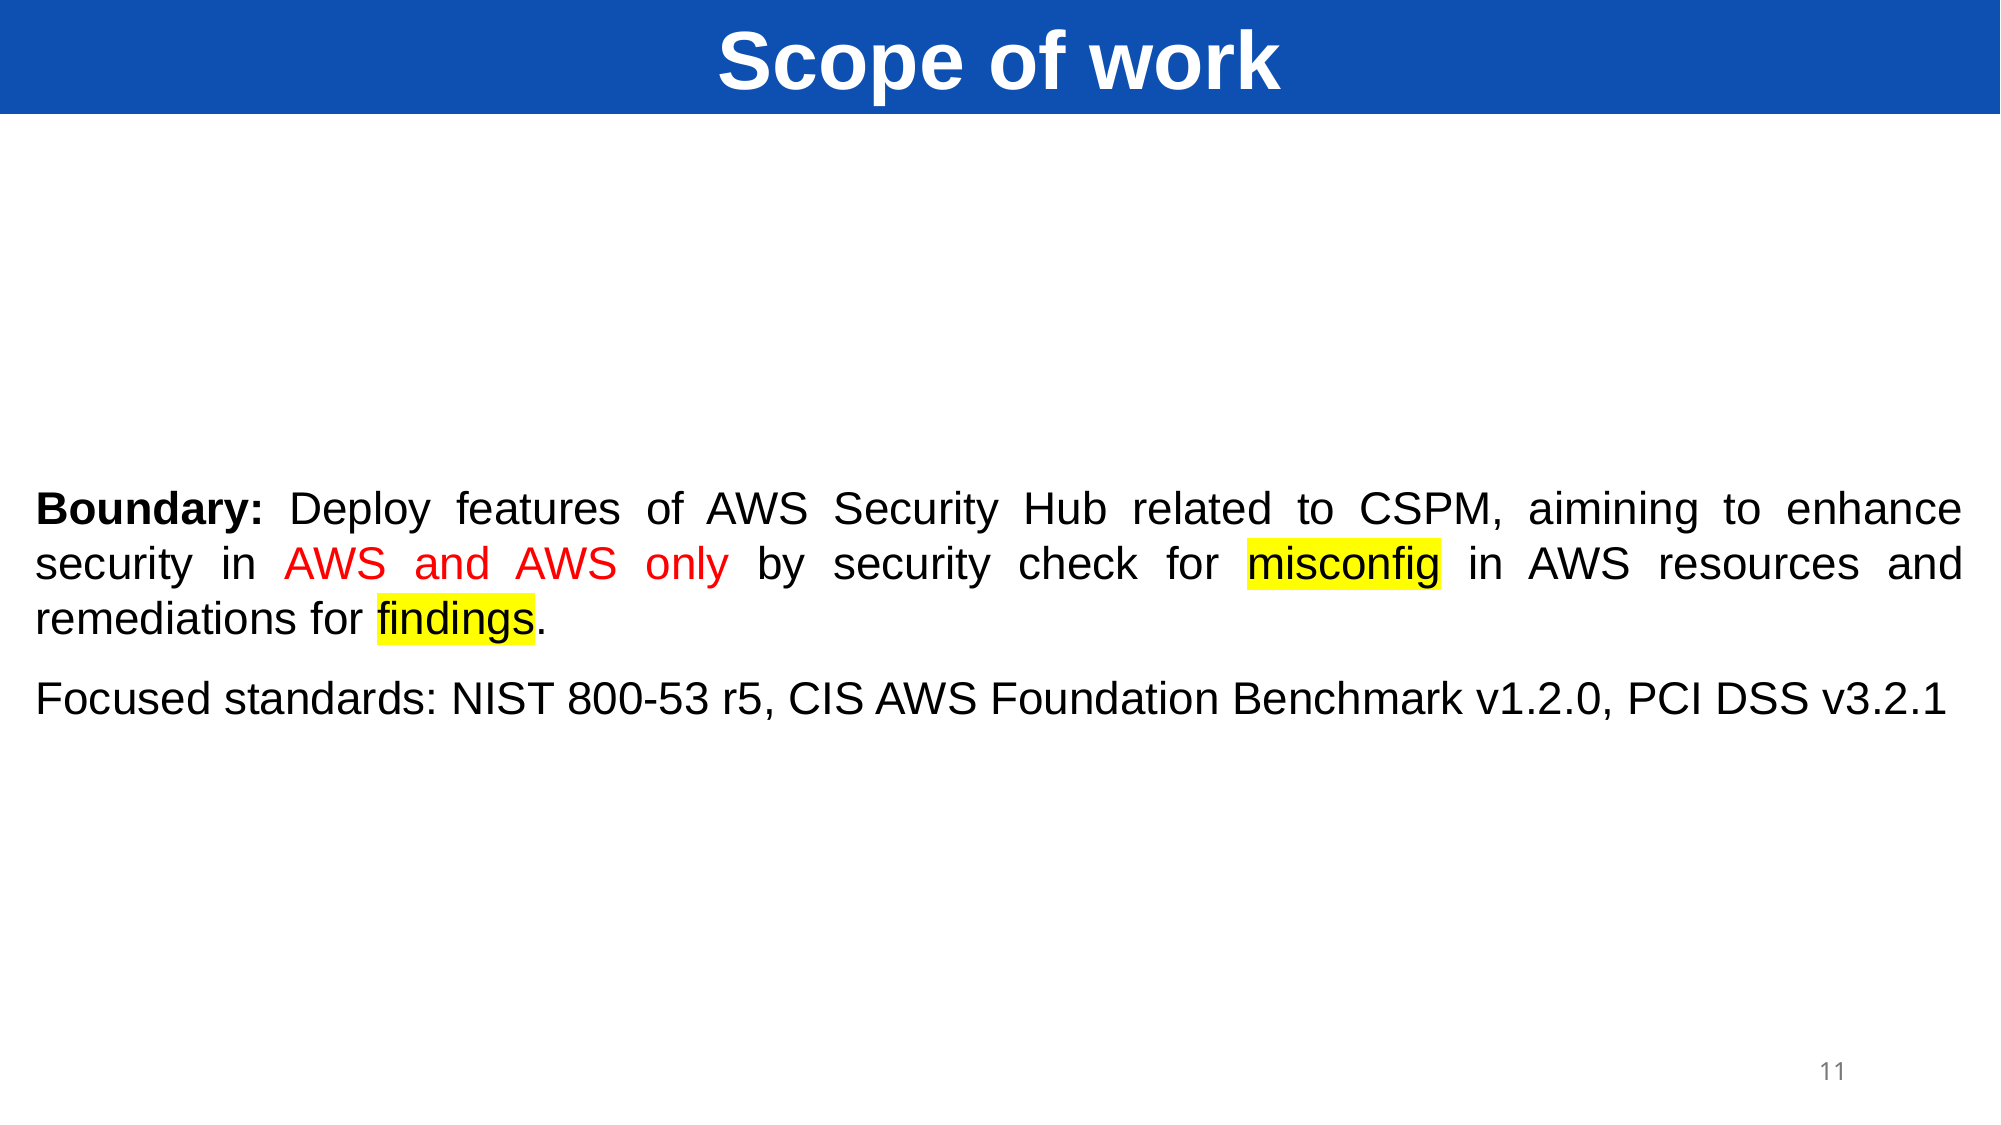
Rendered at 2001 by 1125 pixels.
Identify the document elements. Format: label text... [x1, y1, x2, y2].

text_box Boundary: Deploy features of AWS Security Hub related to CSPM, aimining to enhance security in AWS and AWS only by security check for misconfig in AWS resources and remediations for findings. Focused standards: NIST 800-53 r5, CIS AWS Foundation Benchmark v1.2.0, PCI DSS v3.2.1 [20, 471, 1980, 732]
slide_number 11 [1412, 1042, 1863, 1103]
text_box Scope of work [0, 0, 2000, 114]
